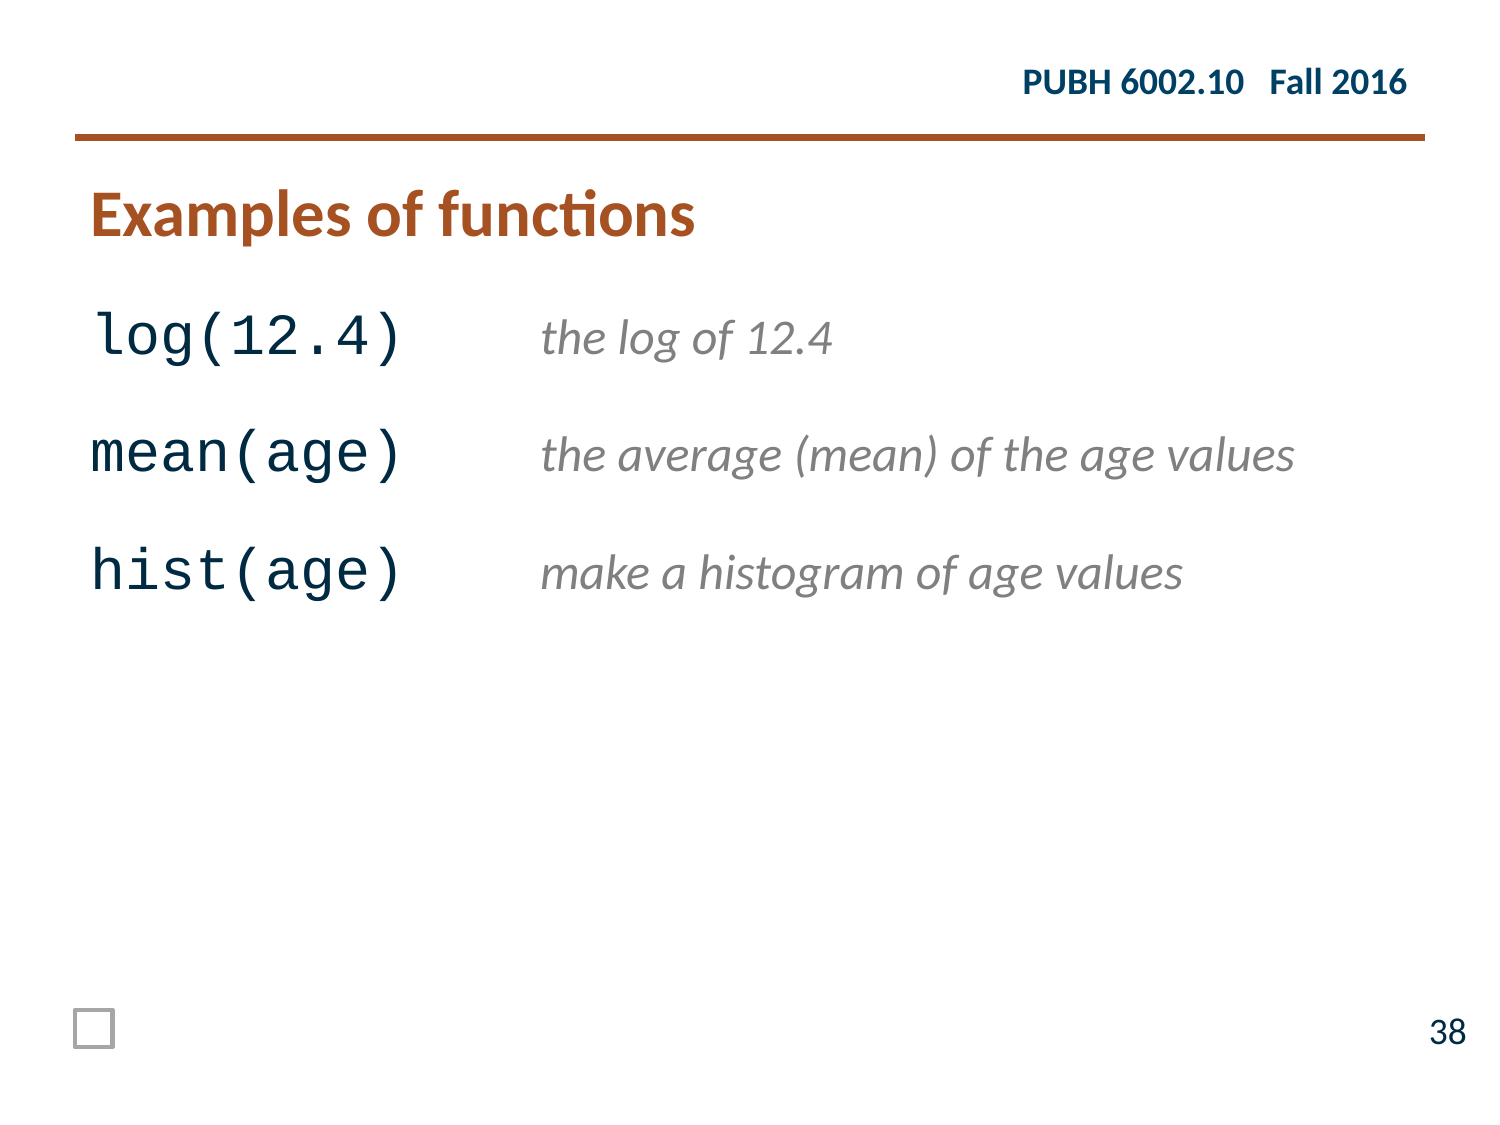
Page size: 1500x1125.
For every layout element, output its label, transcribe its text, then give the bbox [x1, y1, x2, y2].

list Examples of functions log(12.4) the log of 12.4 mean(age) the average (mean) of the age values hist(age) make a histogram of age values [75, 162, 1425, 975]
